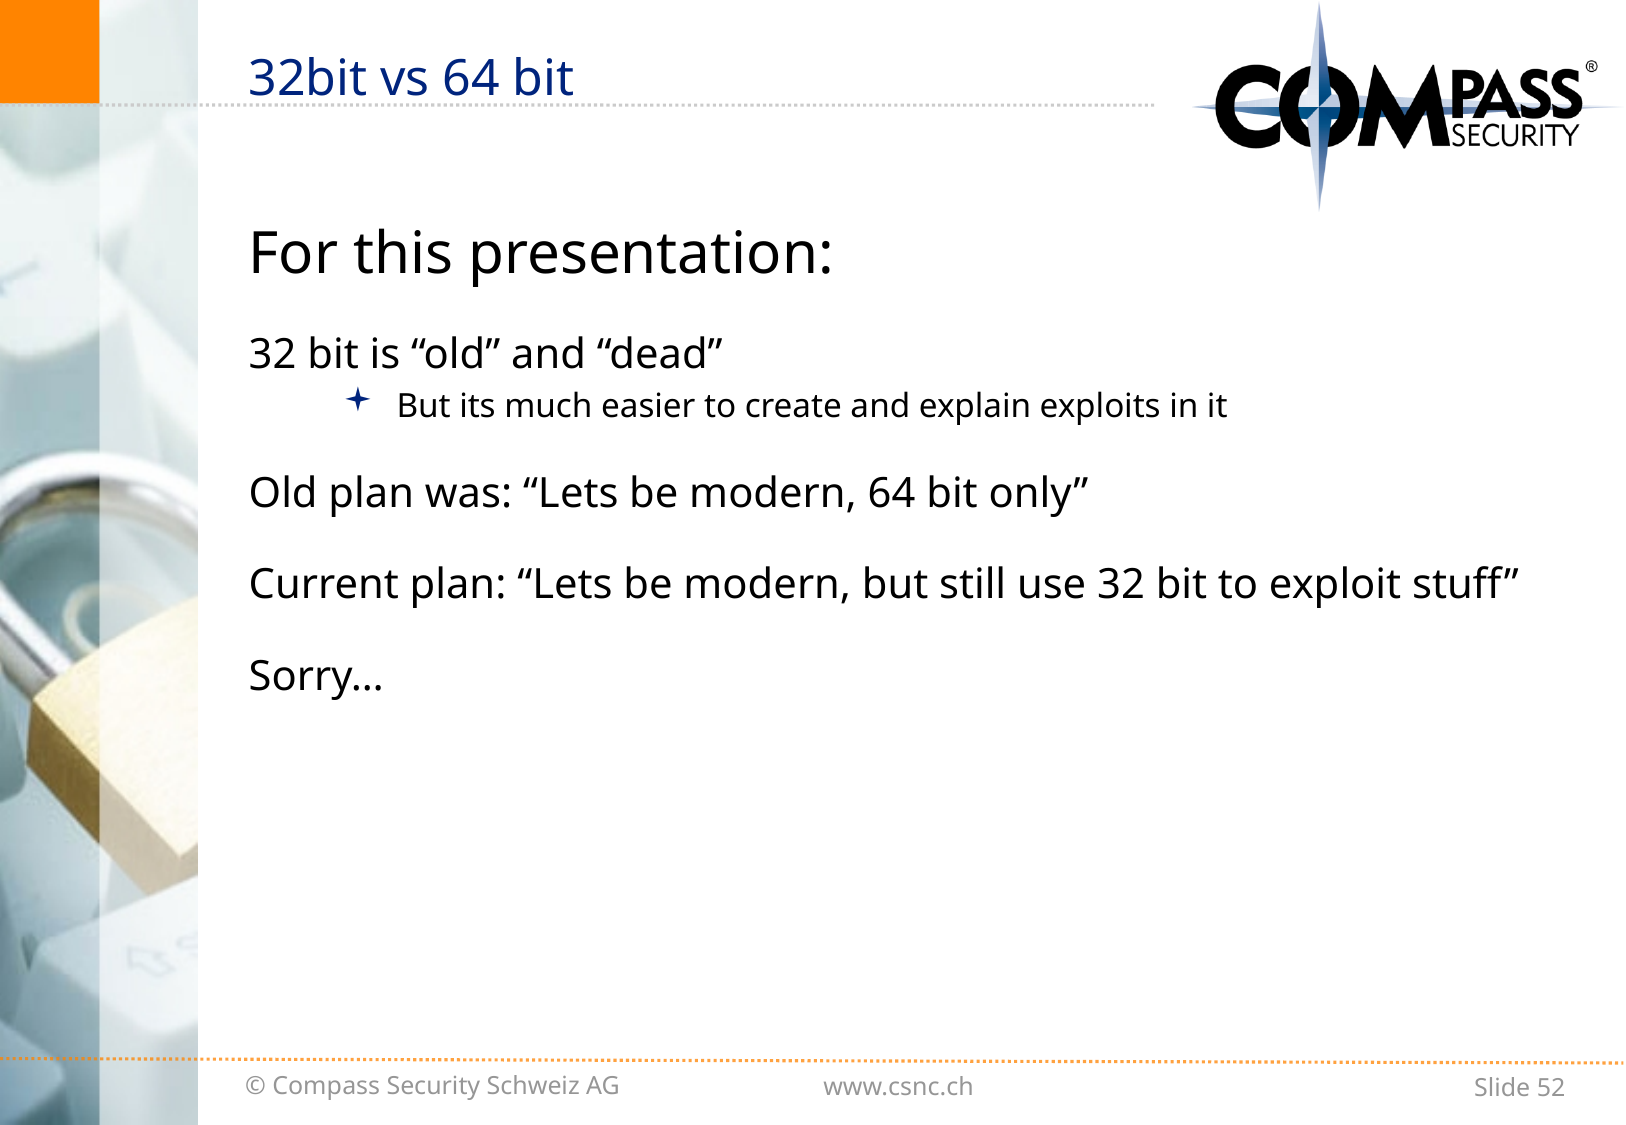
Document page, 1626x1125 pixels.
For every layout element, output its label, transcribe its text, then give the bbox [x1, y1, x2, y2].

picture [0, 0, 198, 1125]
picture [1192, 1, 1624, 212]
title 32bit vs 64 bit [233, 0, 1144, 151]
list For this presentation: 32 bit is “old” and “dead” But its much easier to create and explain exploits in it Old plan was: “Lets be modern, 64 bit only” Current plan: “Lets be modern, but still use 32 bit to exploit stuff” Sorry… [233, 208, 1584, 1033]
